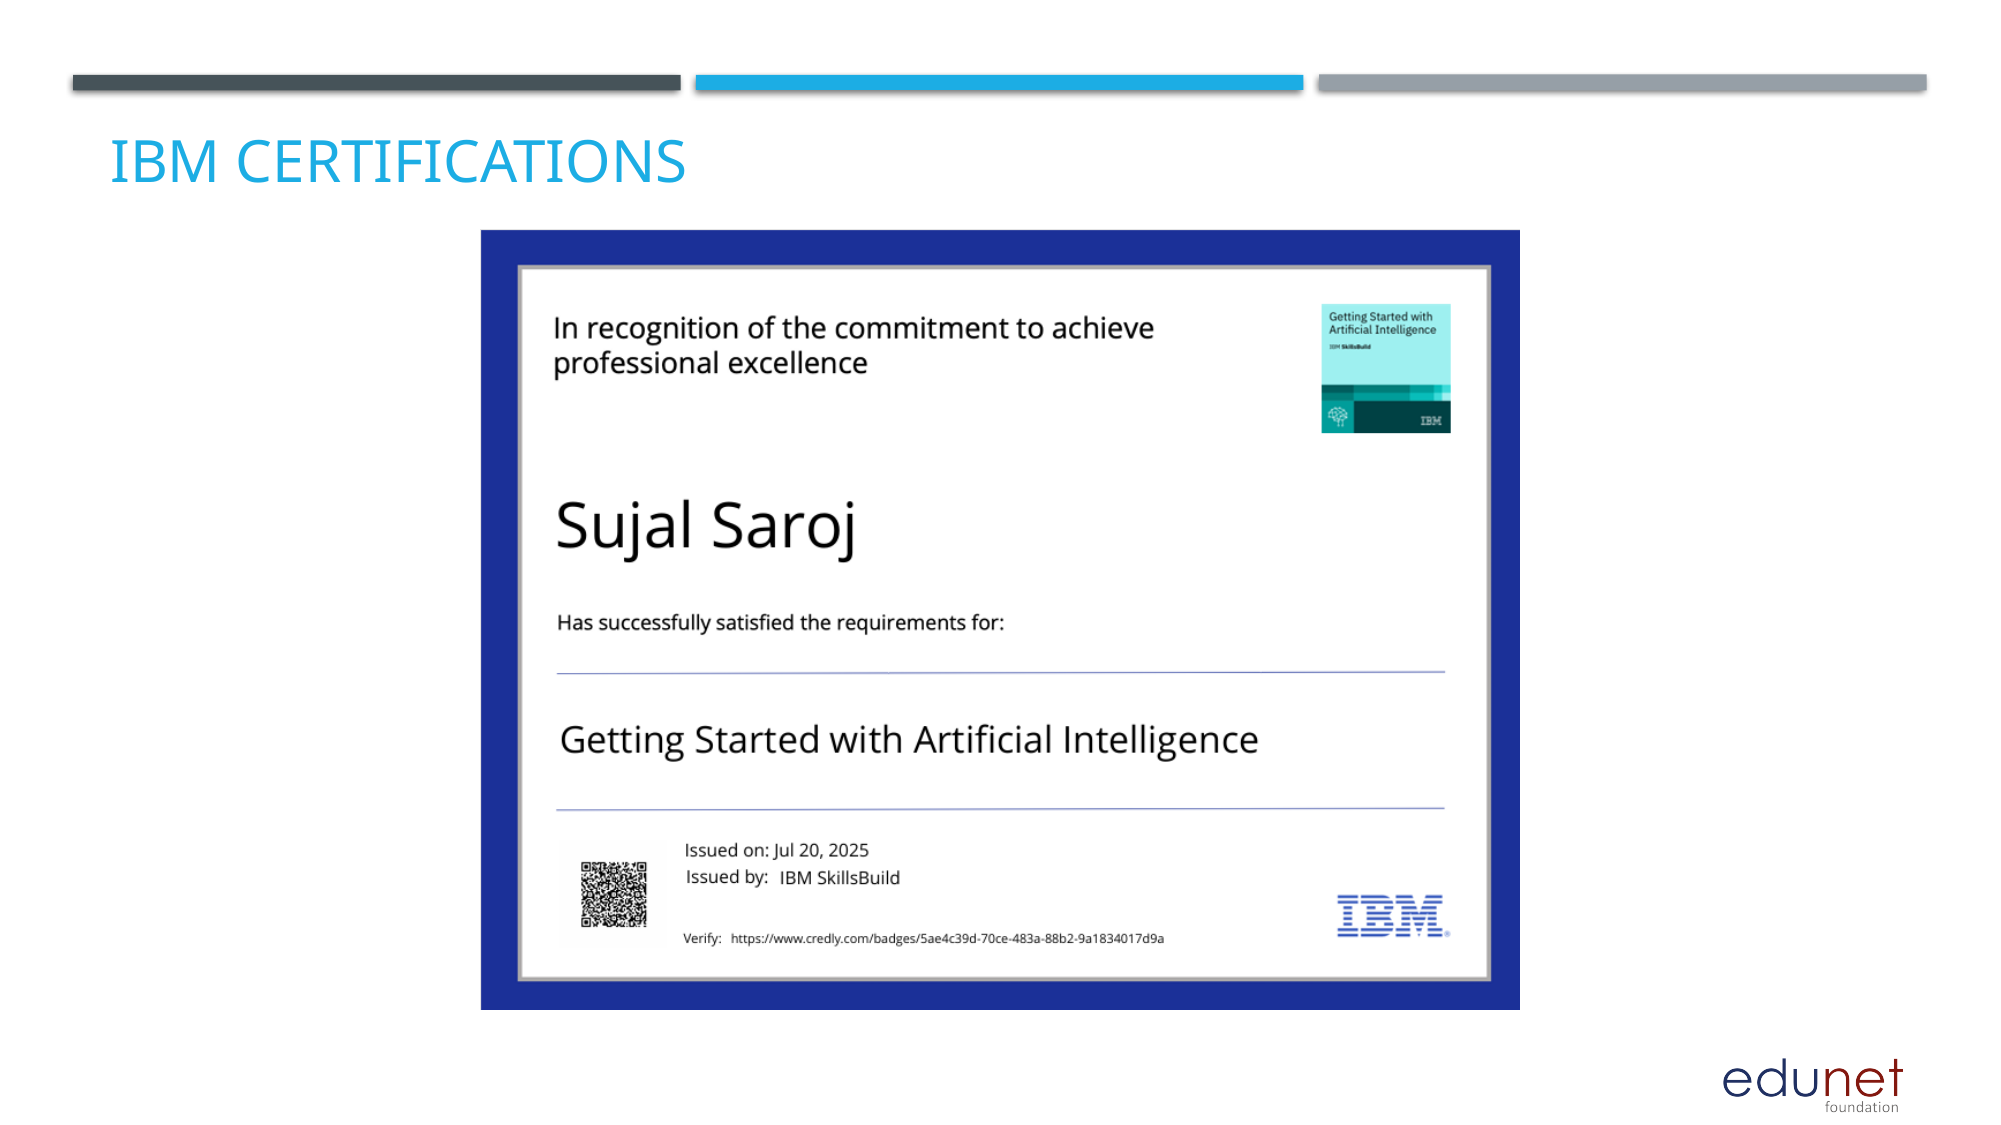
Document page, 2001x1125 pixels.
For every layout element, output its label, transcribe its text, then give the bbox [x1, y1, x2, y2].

picture [1719, 1056, 1905, 1116]
picture [479, 229, 1521, 1011]
title IBM Certifications [95, 115, 1905, 203]
